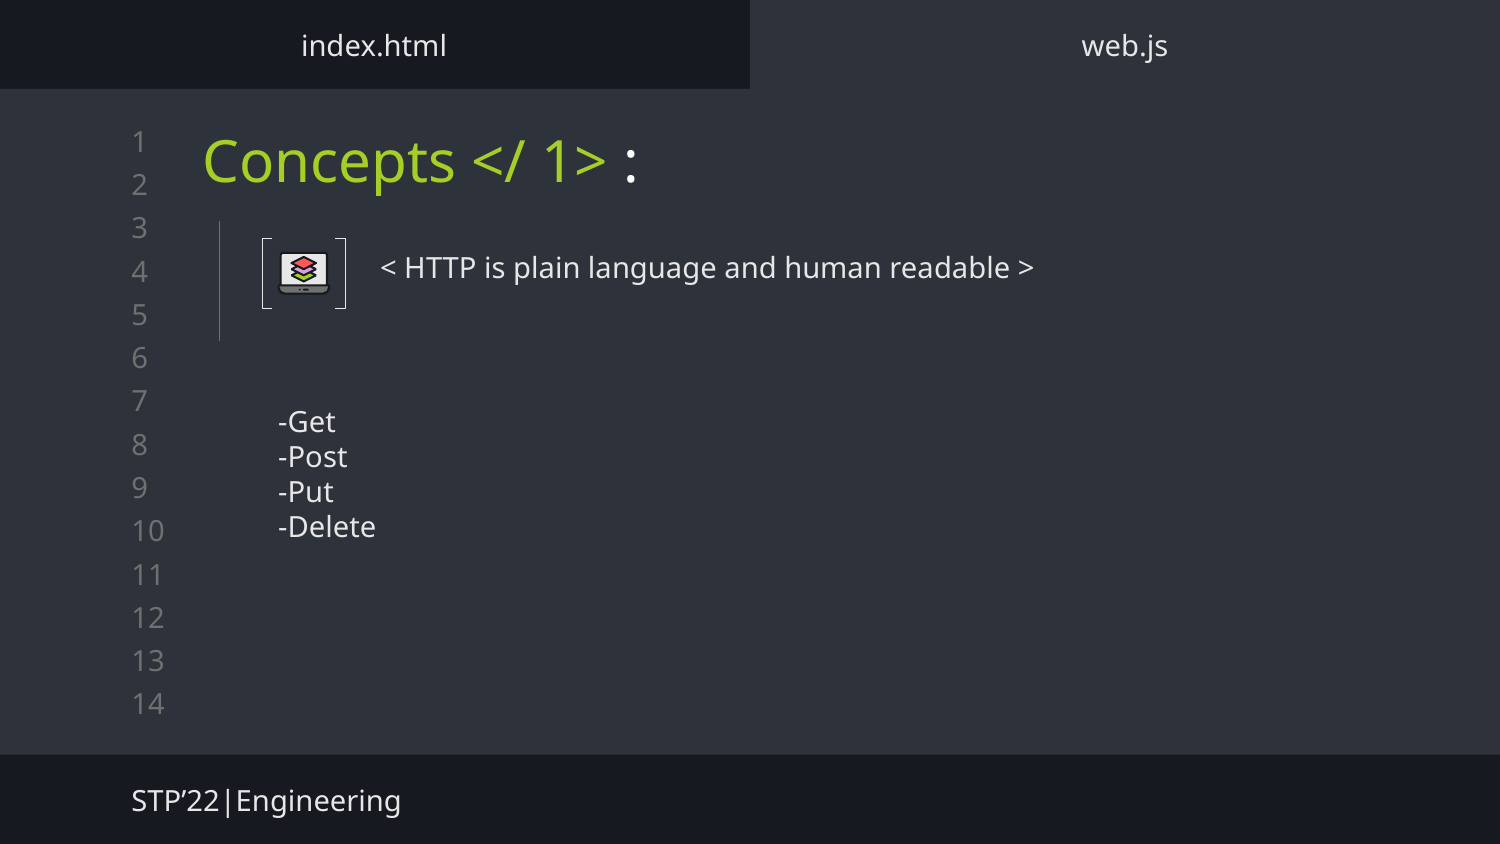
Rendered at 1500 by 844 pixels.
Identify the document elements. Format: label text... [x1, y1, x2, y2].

subtitle Concepts </ 1> : [187, 115, 854, 203]
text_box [261, 238, 346, 309]
text_box web.js [749, 15, 1500, 74]
subtitle < HTTP is plain language and human readable > [364, 202, 1208, 332]
text_box -Get -Post -Put -Delete [240, 388, 1384, 735]
text_box STP’22|Engineering [116, 770, 915, 829]
text_box index.html [0, 15, 749, 74]
